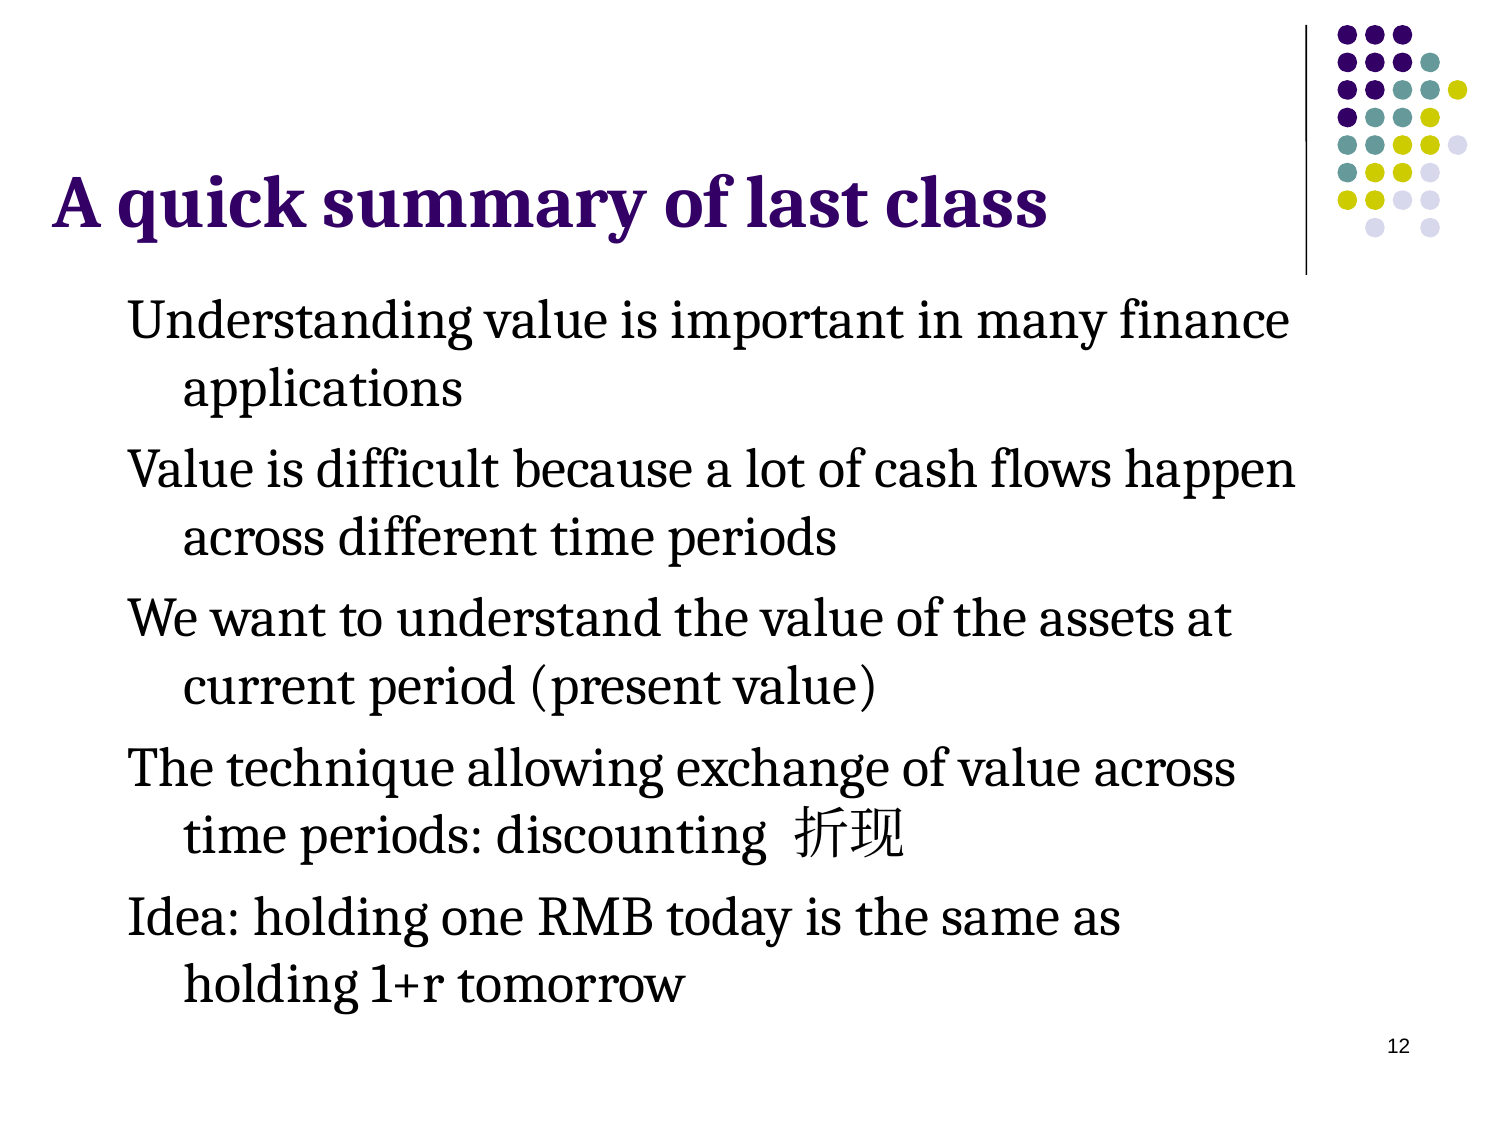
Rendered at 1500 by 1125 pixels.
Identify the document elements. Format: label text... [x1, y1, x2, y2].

list Understanding value is important in many finance applications Value is difficult because a lot of cash flows happen across different time periods We want to understand the value of the assets at current period (present value) The technique allowing exchange of value across time periods: discounting 折现 Idea: holding one RMB today is the same as holding 1+r tomorrow [111, 274, 1325, 972]
slide_number 12 [1074, 1024, 1426, 1101]
title A quick summary of last class [37, 37, 1301, 251]
